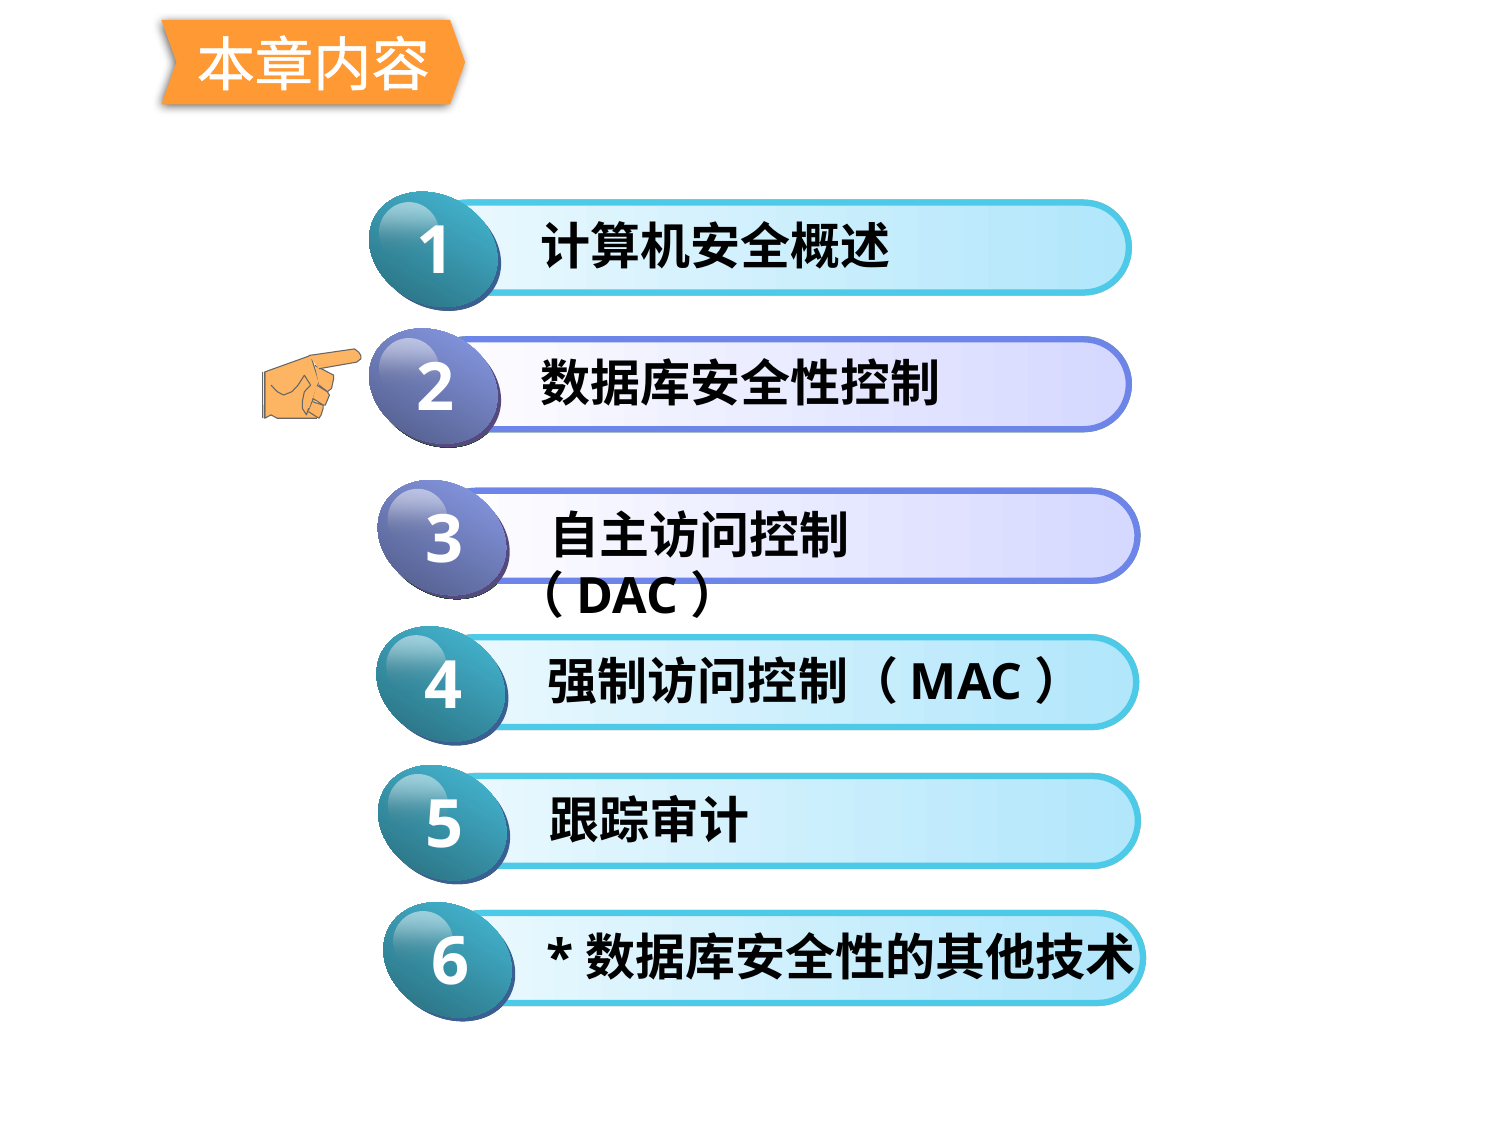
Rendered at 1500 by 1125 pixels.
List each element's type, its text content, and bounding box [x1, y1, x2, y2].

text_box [373, 629, 1178, 743]
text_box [366, 331, 1129, 445]
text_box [366, 194, 1129, 331]
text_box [375, 768, 1180, 881]
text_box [374, 483, 1138, 596]
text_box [380, 905, 1185, 1019]
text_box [262, 348, 362, 419]
text_box 本章内容 [161, 19, 466, 105]
